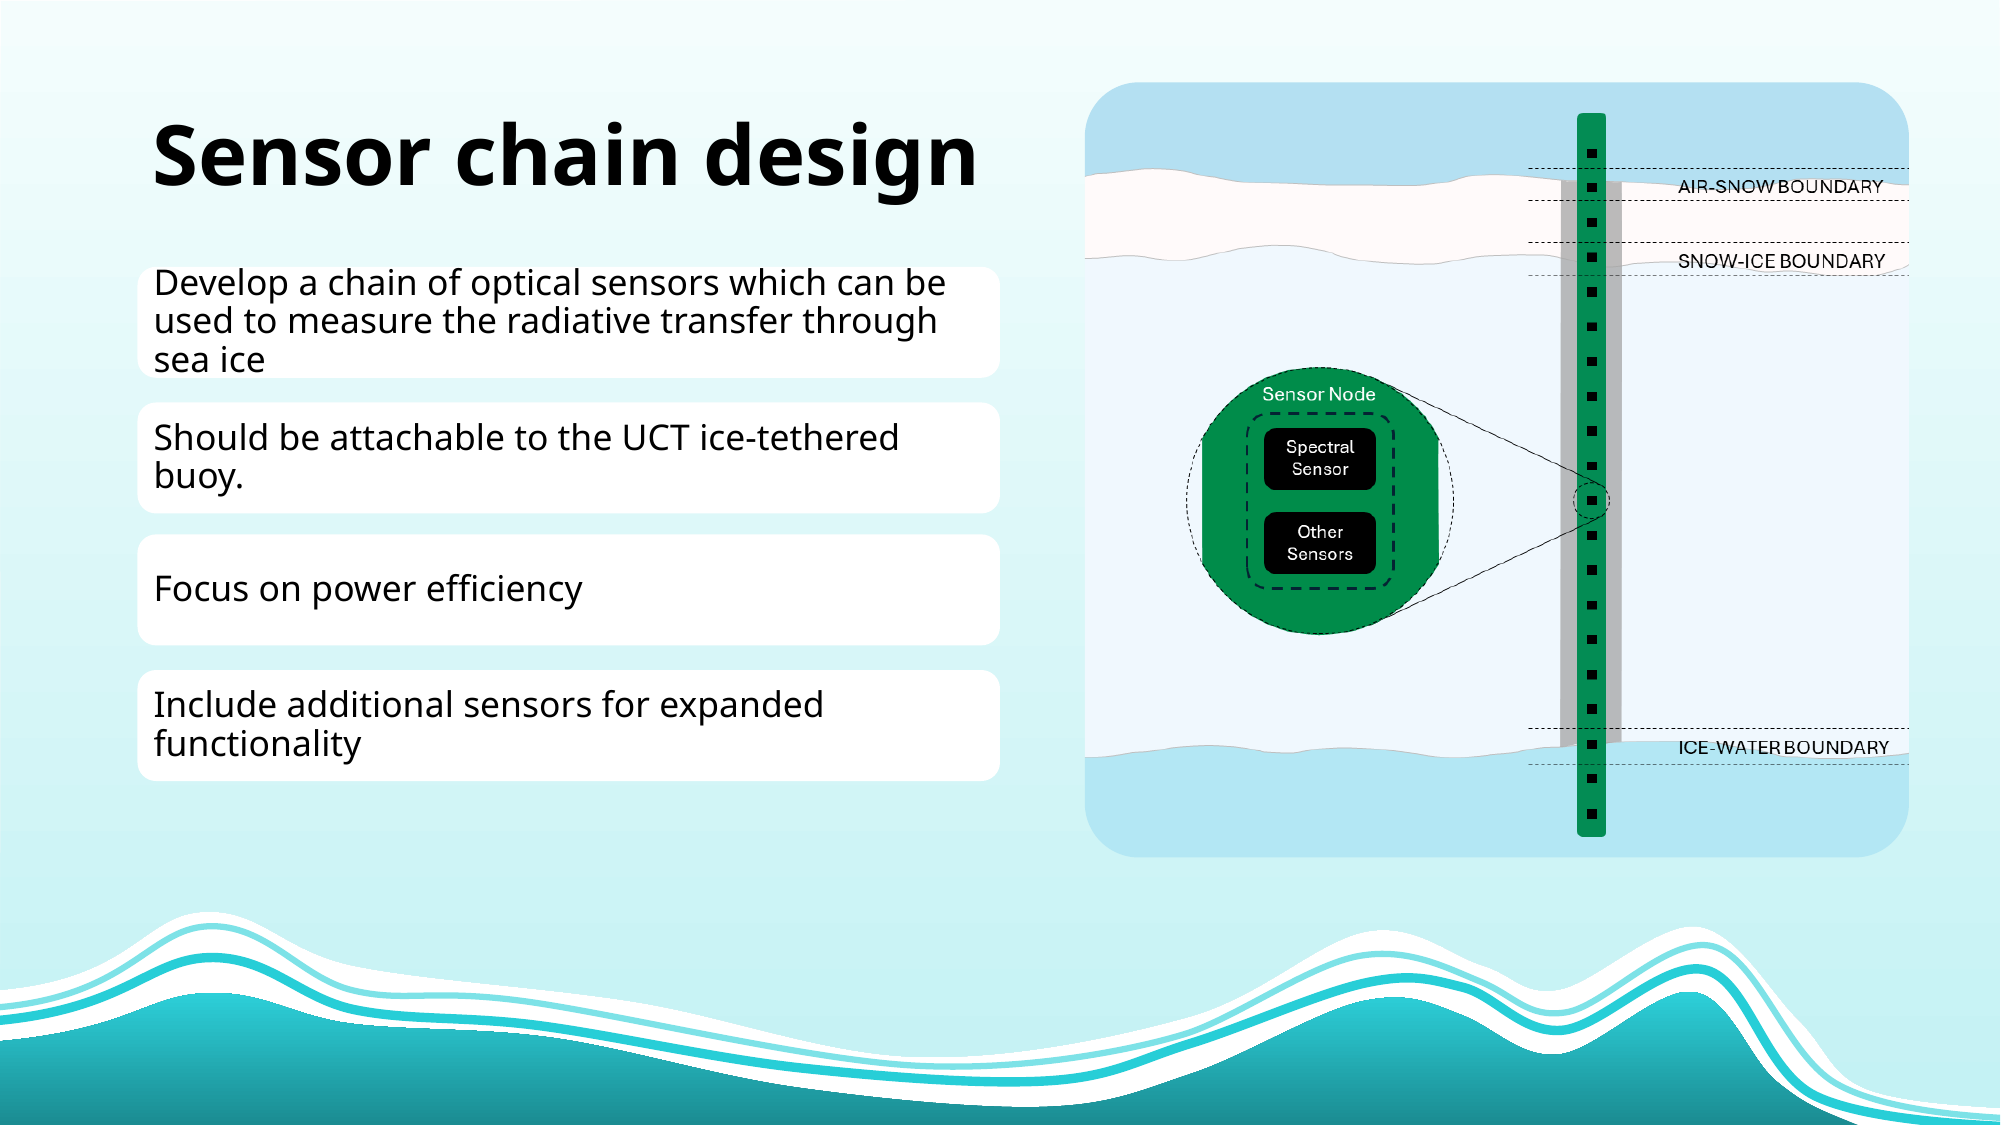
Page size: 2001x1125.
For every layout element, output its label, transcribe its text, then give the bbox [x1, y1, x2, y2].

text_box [136, 266, 1001, 782]
title Sensor chain design [137, 49, 1000, 266]
picture [1084, 81, 1910, 858]
